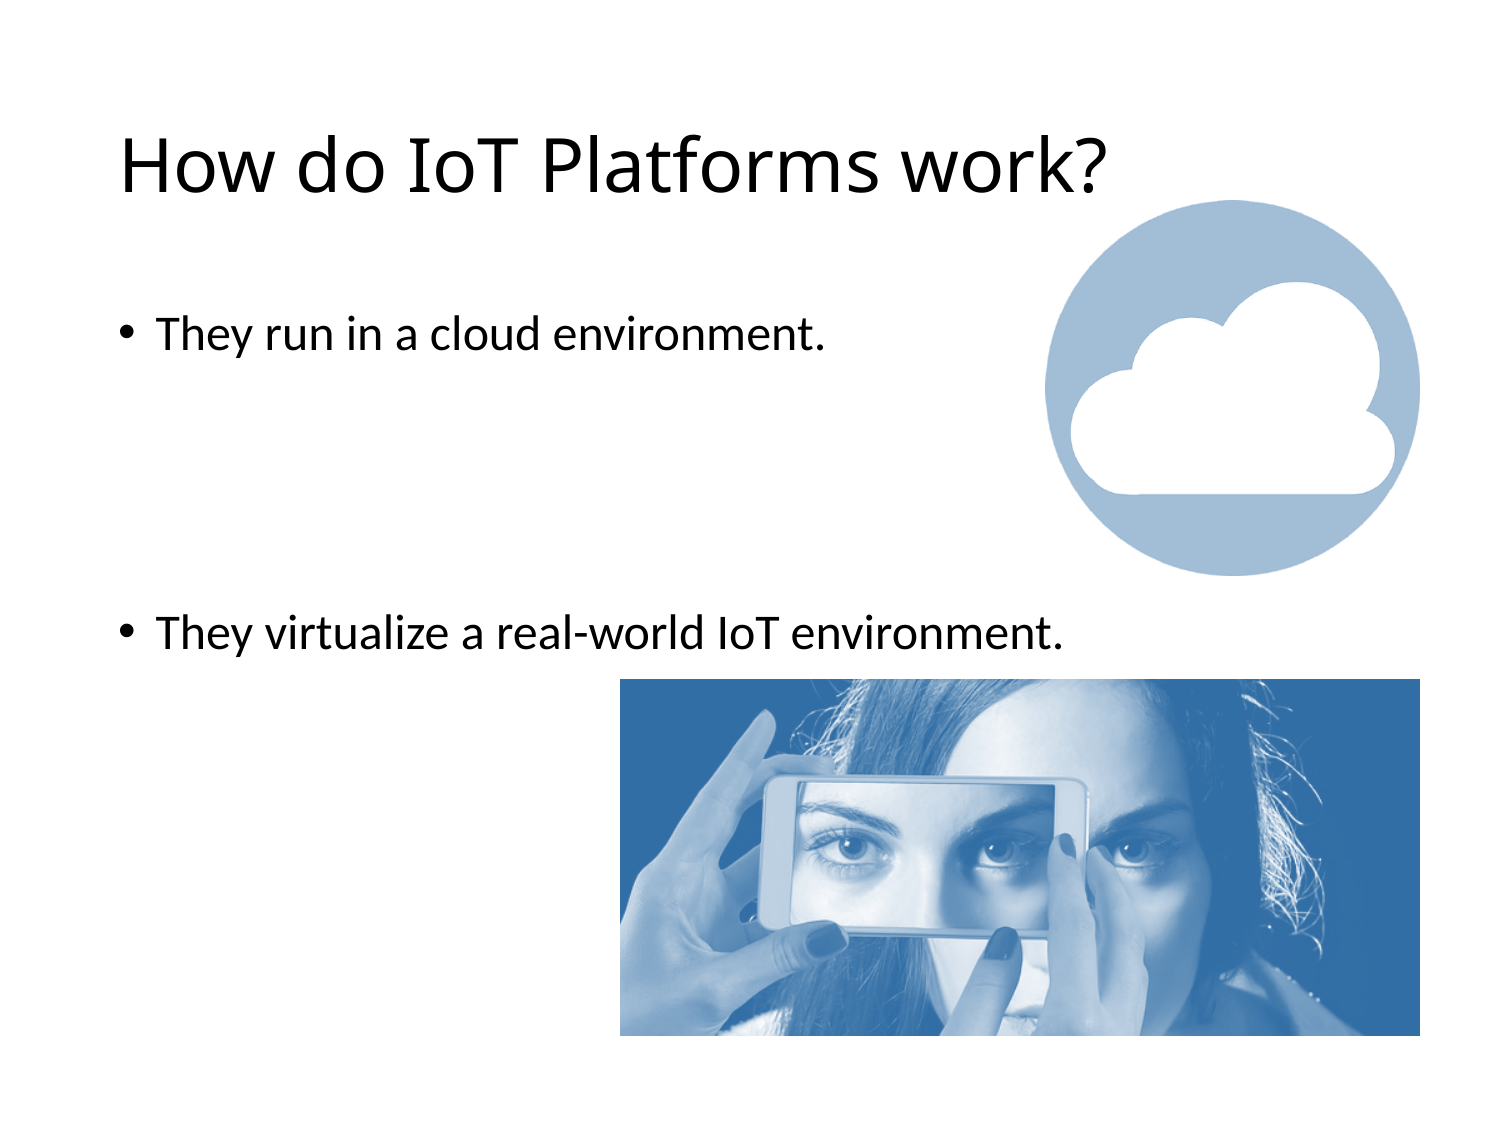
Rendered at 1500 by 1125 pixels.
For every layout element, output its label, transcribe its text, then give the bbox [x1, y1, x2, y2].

picture [620, 679, 1420, 1036]
list They run in a cloud environment. They virtualize a real-world IoT environment. [103, 299, 1397, 1014]
picture [1044, 200, 1420, 576]
title How do IoT Platforms work? [103, 59, 1397, 278]
